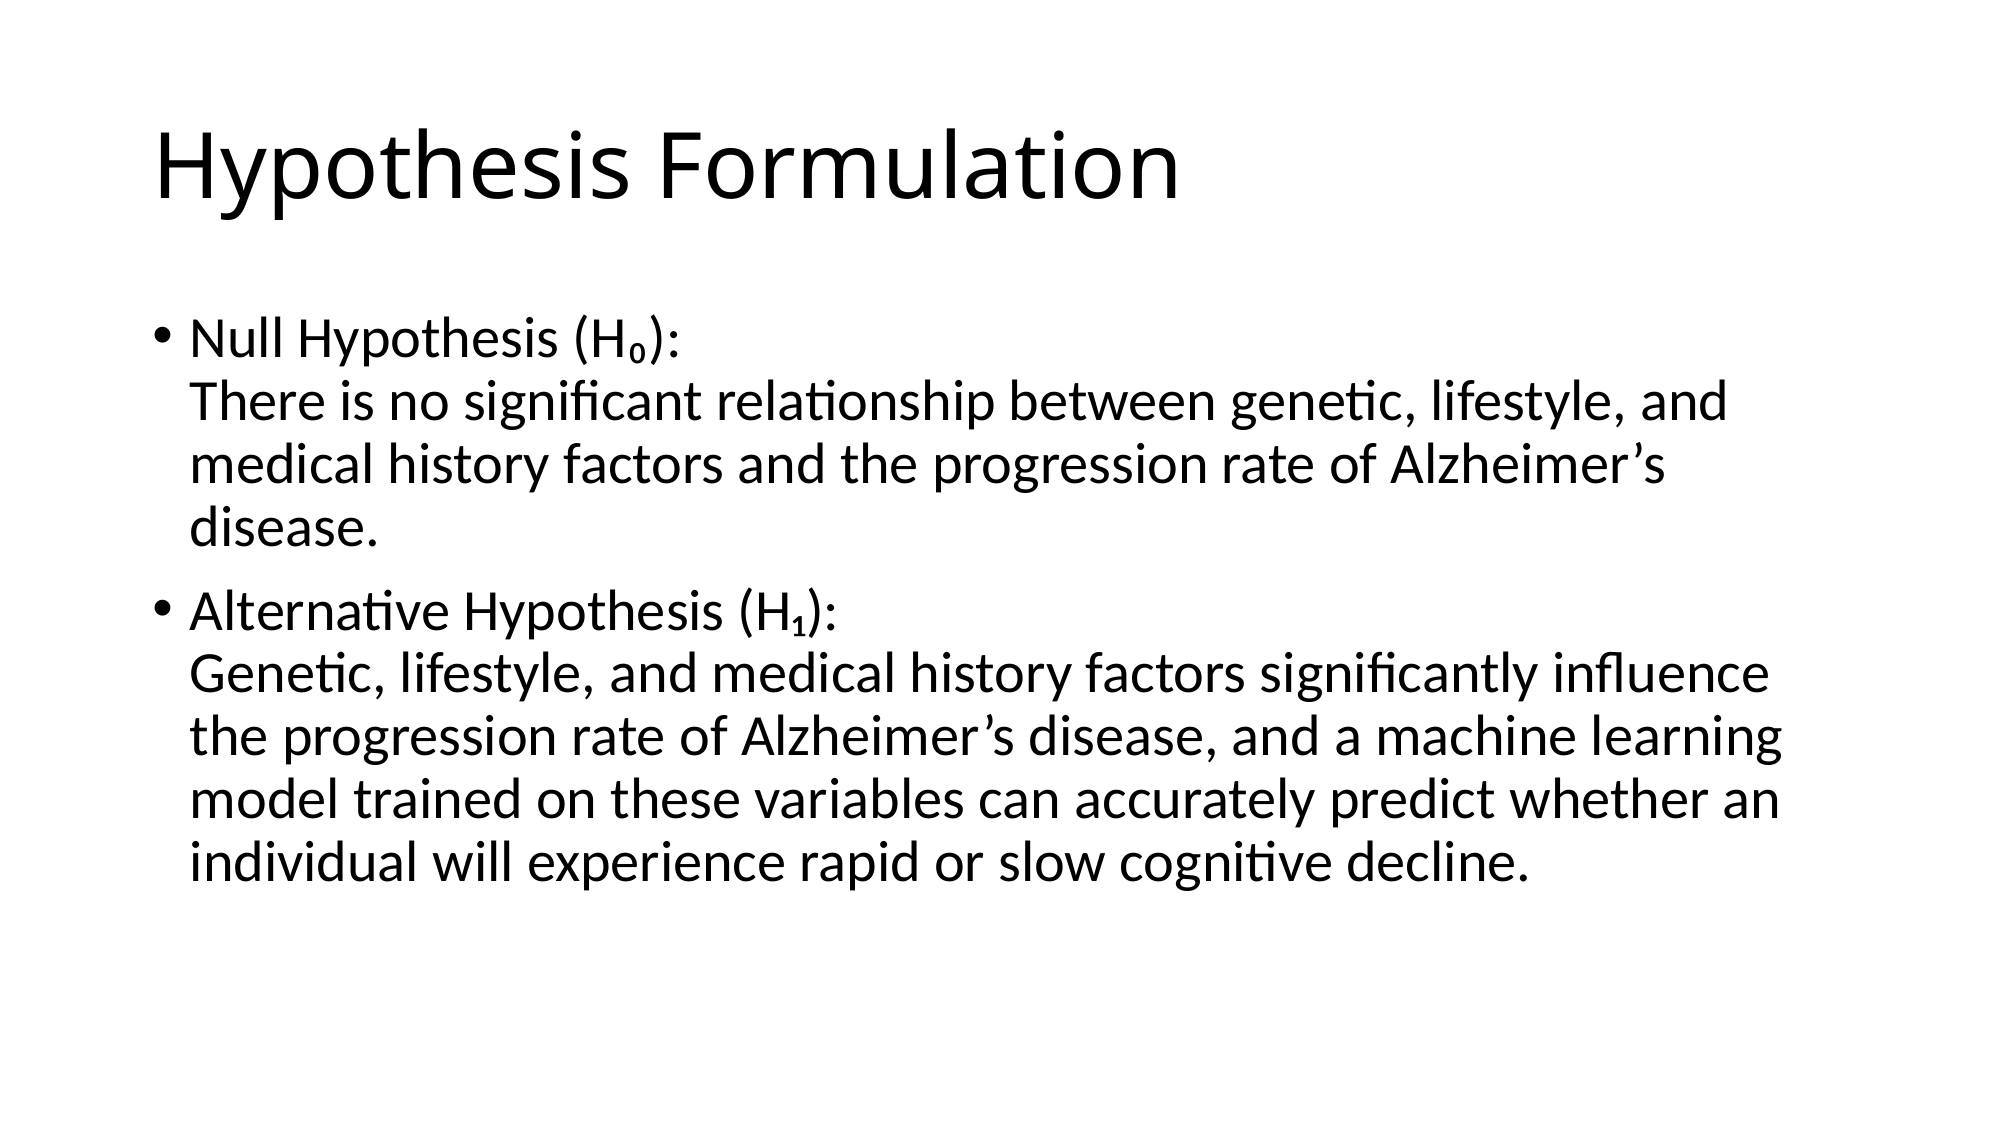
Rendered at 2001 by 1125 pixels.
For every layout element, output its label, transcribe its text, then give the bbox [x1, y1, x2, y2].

title Hypothesis Formulation [137, 59, 1863, 278]
list Null Hypothesis (H₀): There is no significant relationship between genetic, lifestyle, and medical history factors and the progression rate of Alzheimer’s disease. Alternative Hypothesis (H₁): Genetic, lifestyle, and medical history factors significantly influence the progression rate of Alzheimer’s disease, and a machine learning model trained on these variables can accurately predict whether an individual will experience rapid or slow cognitive decline. [137, 299, 1863, 1014]
